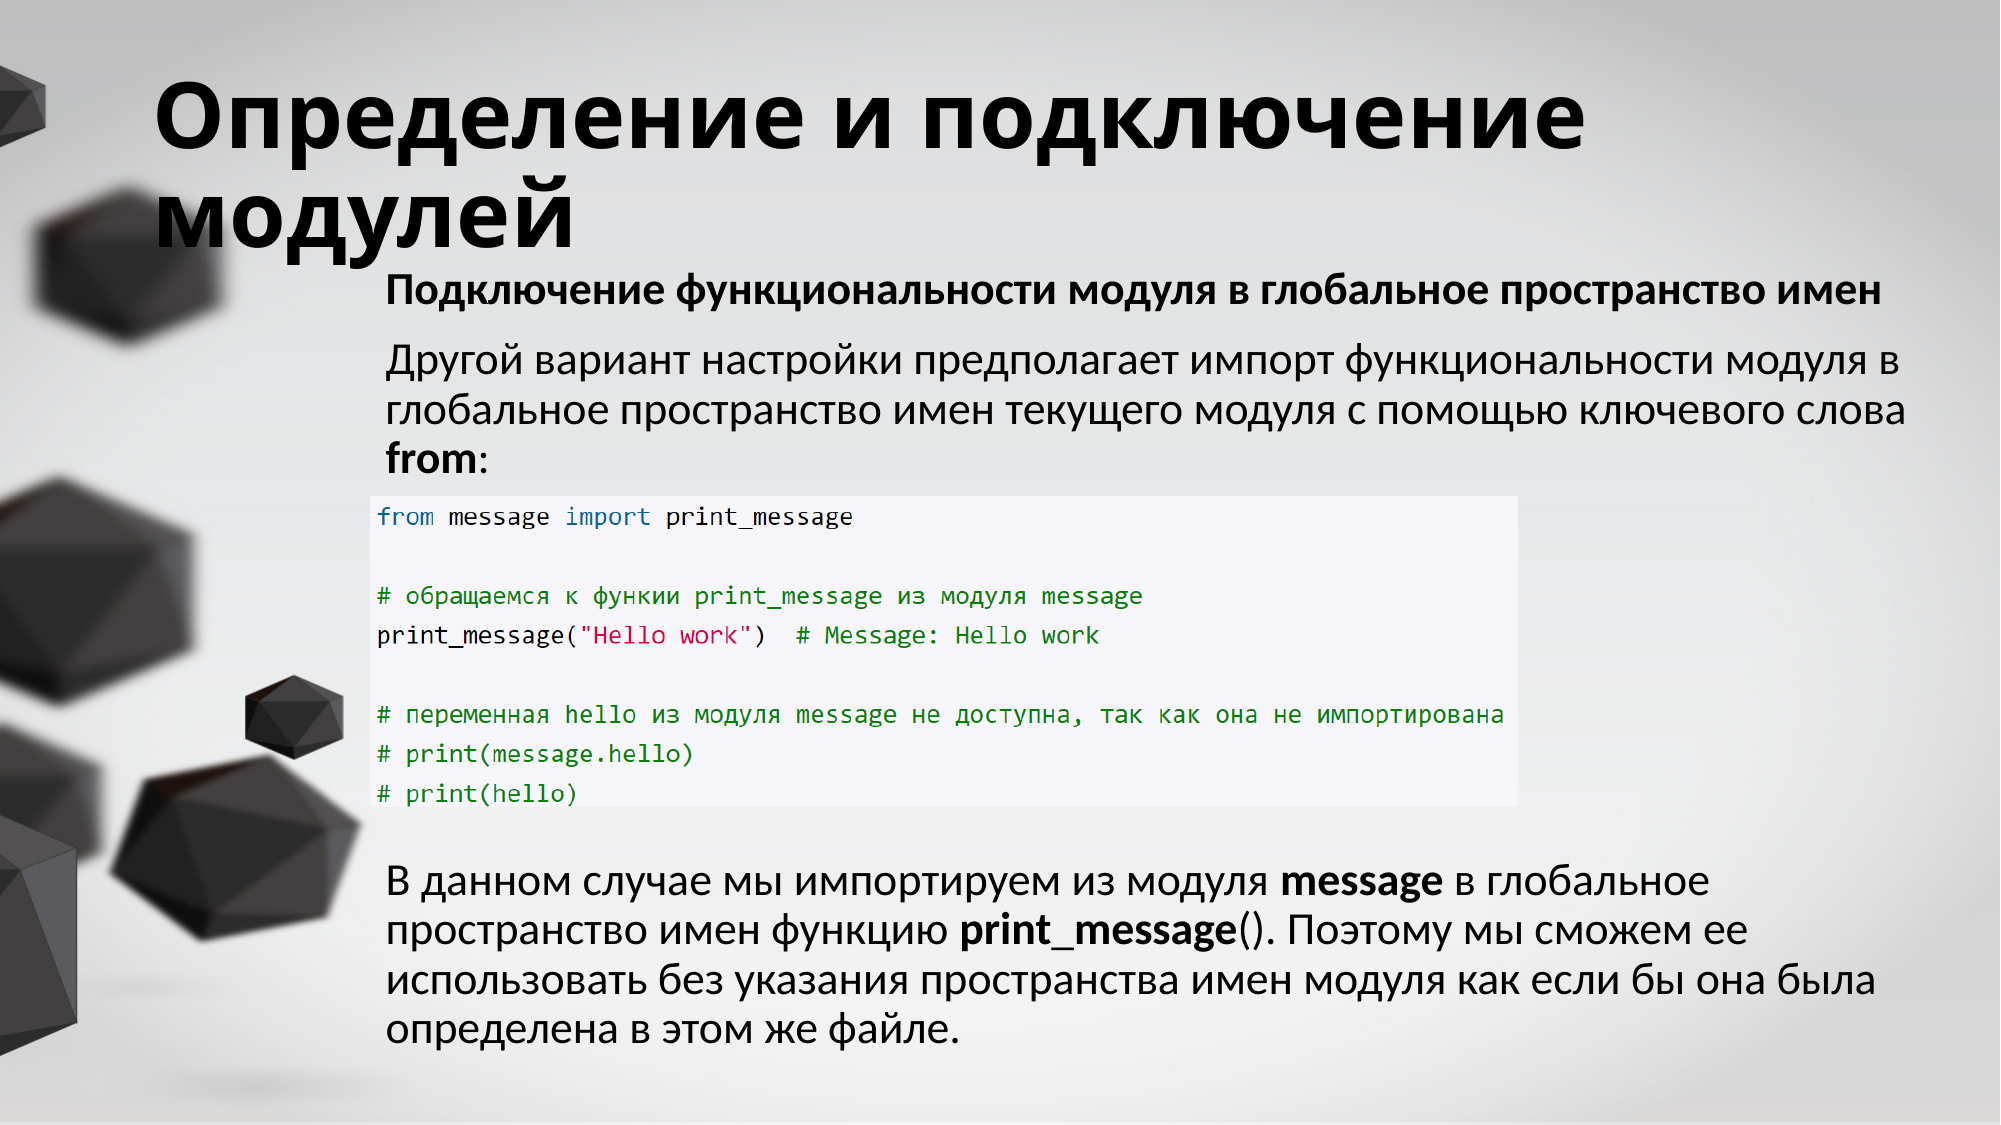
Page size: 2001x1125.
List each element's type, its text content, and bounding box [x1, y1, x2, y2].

picture [0, 0, 2000, 1125]
title Определение и подключение модулей [137, 59, 1863, 278]
list Подключение функциональности модуля в глобальное пространство имен Другой вариант настройки предполагает импорт функциональности модуля в глобальное пространство имен текущего модуля с помощью ключевого слова from: В данном случае мы импортируем из модуля message в глобальное пространство имен функцию print_message(). Поэтому мы сможем ее использовать без указания пространства имен модуля как если бы она была определена в этом же файле. [370, 257, 1933, 1103]
